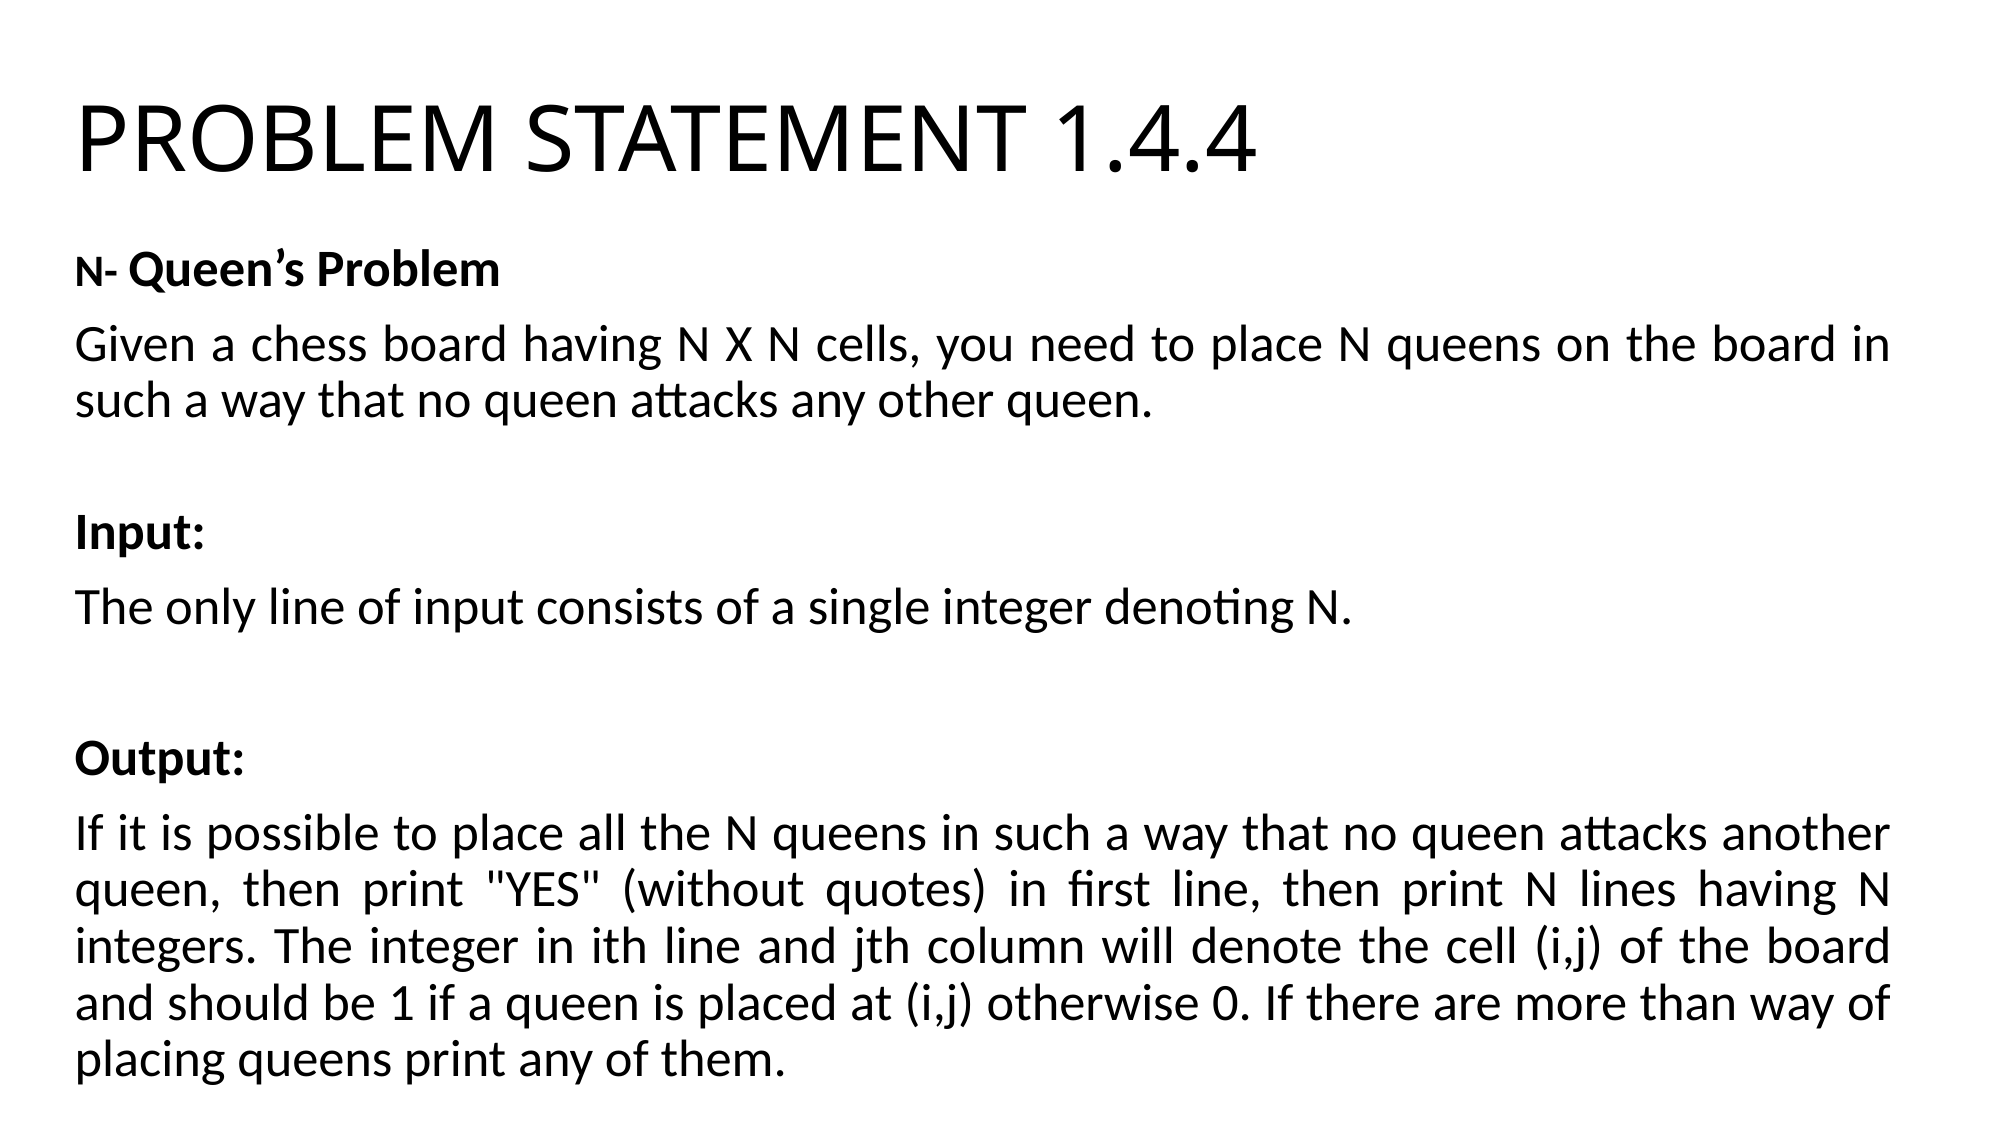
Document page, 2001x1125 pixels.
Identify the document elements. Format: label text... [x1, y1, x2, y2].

list N- Queen’s Problem Given a chess board having N X N cells, you need to place N queens on the board in such a way that no queen attacks any other queen. Input: The only line of input consists of a single integer denoting N. Output: If it is possible to place all the N queens in such a way that no queen attacks another queen, then print "YES" (without quotes) in first line, then print N lines having N integers. The integer in ith line and jth column will denote the cell (i,j) of the board and should be 1 if a queen is placed at (i,j) otherwise 0. If there are more than way of placing queens print any of them. [59, 233, 1909, 1097]
title PROBLEM STATEMENT 1.4.4 [59, 32, 1785, 233]
